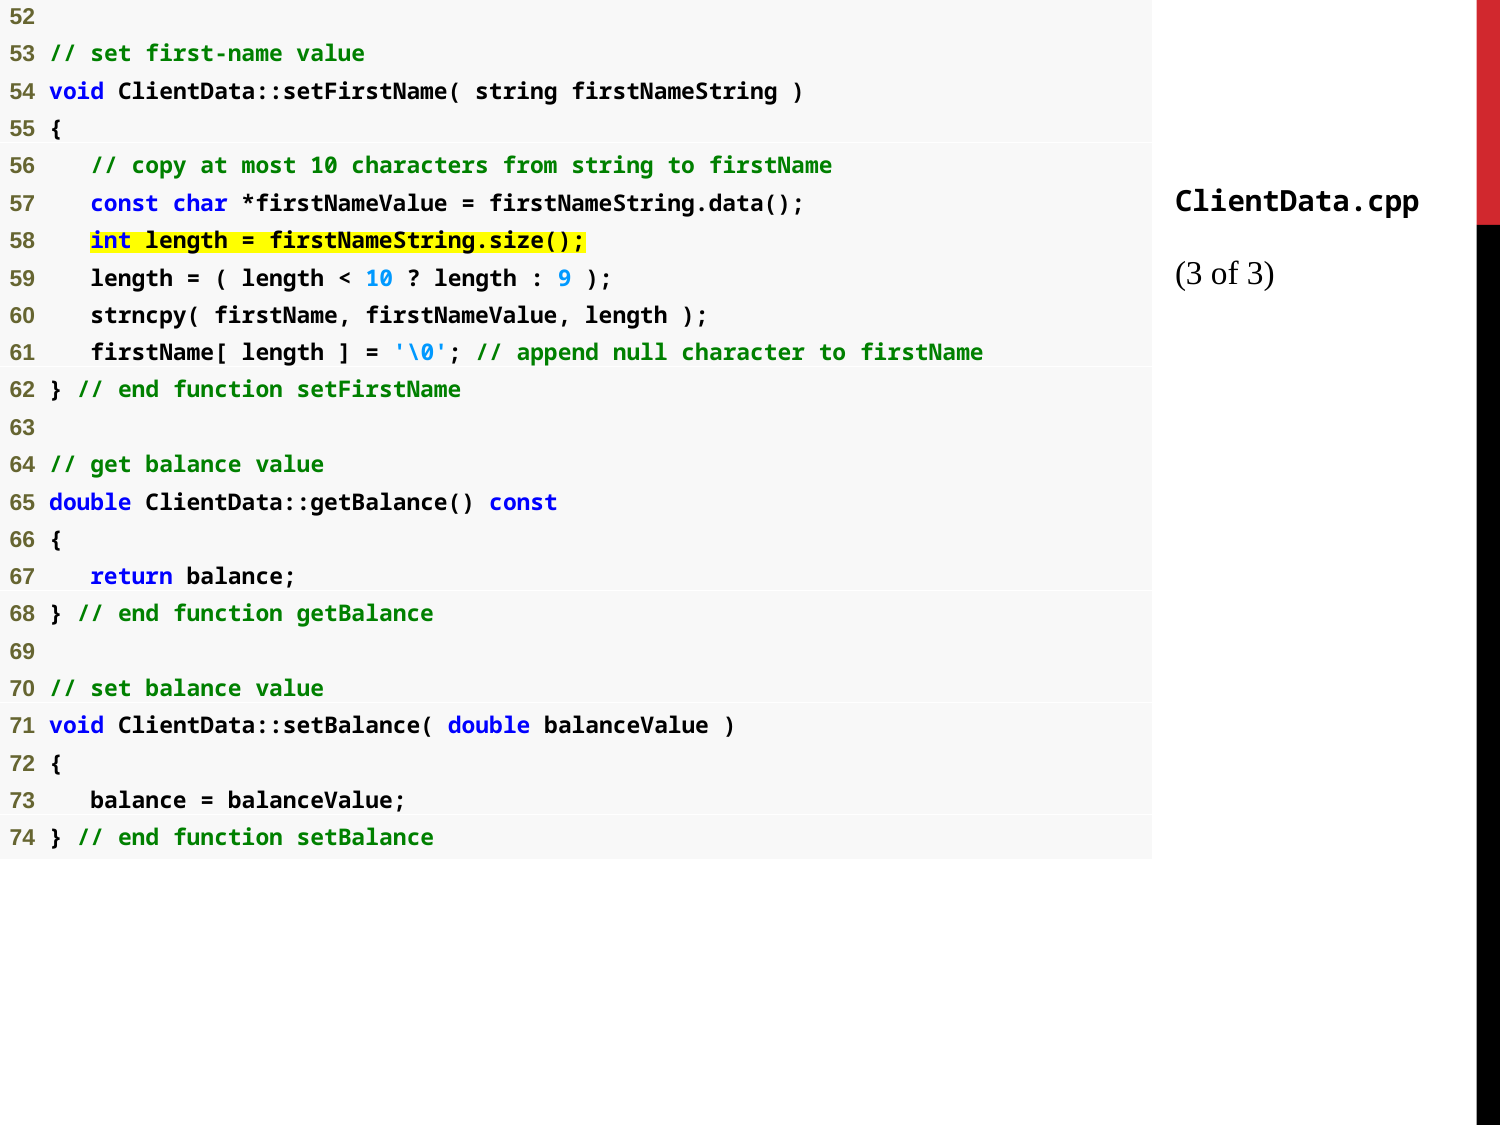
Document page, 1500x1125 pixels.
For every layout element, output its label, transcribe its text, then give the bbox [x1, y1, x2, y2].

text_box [0, 0, 1155, 887]
text_box ClientData.cpp (3 of 3) [1174, 175, 1475, 299]
